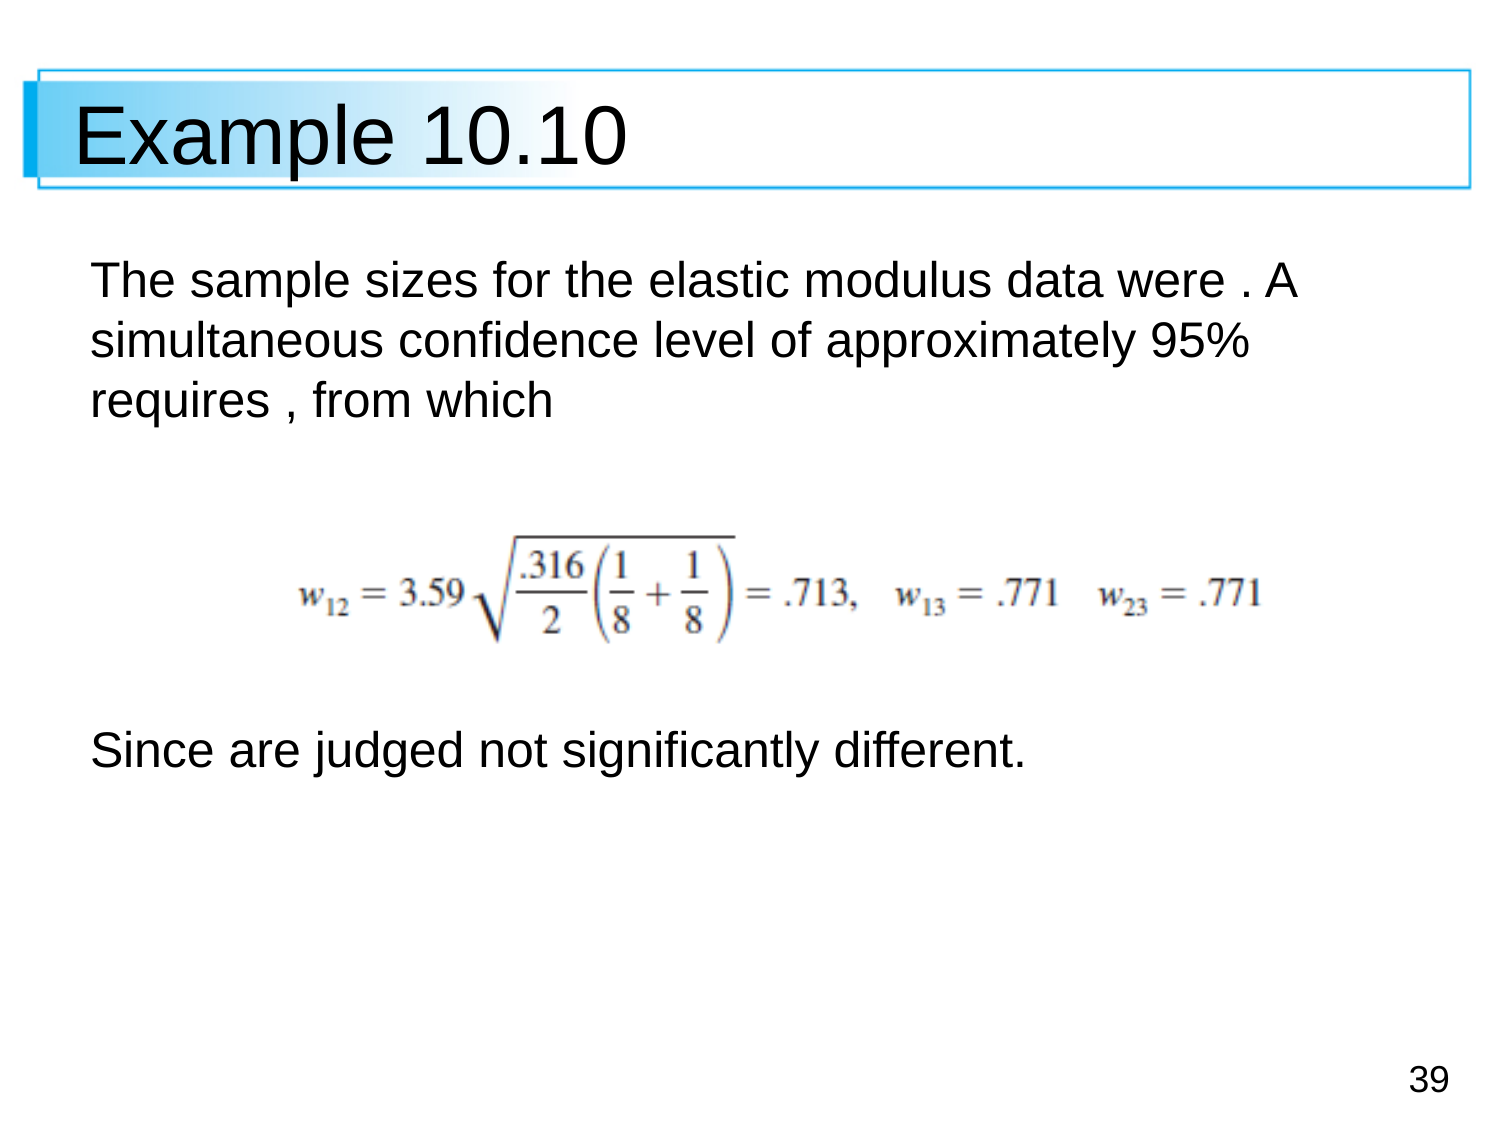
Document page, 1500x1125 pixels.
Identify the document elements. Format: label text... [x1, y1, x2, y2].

picture [14, 62, 58, 200]
title Example 10.10 [58, 37, 1409, 225]
picture [274, 524, 1271, 654]
picture [1409, 62, 1476, 200]
